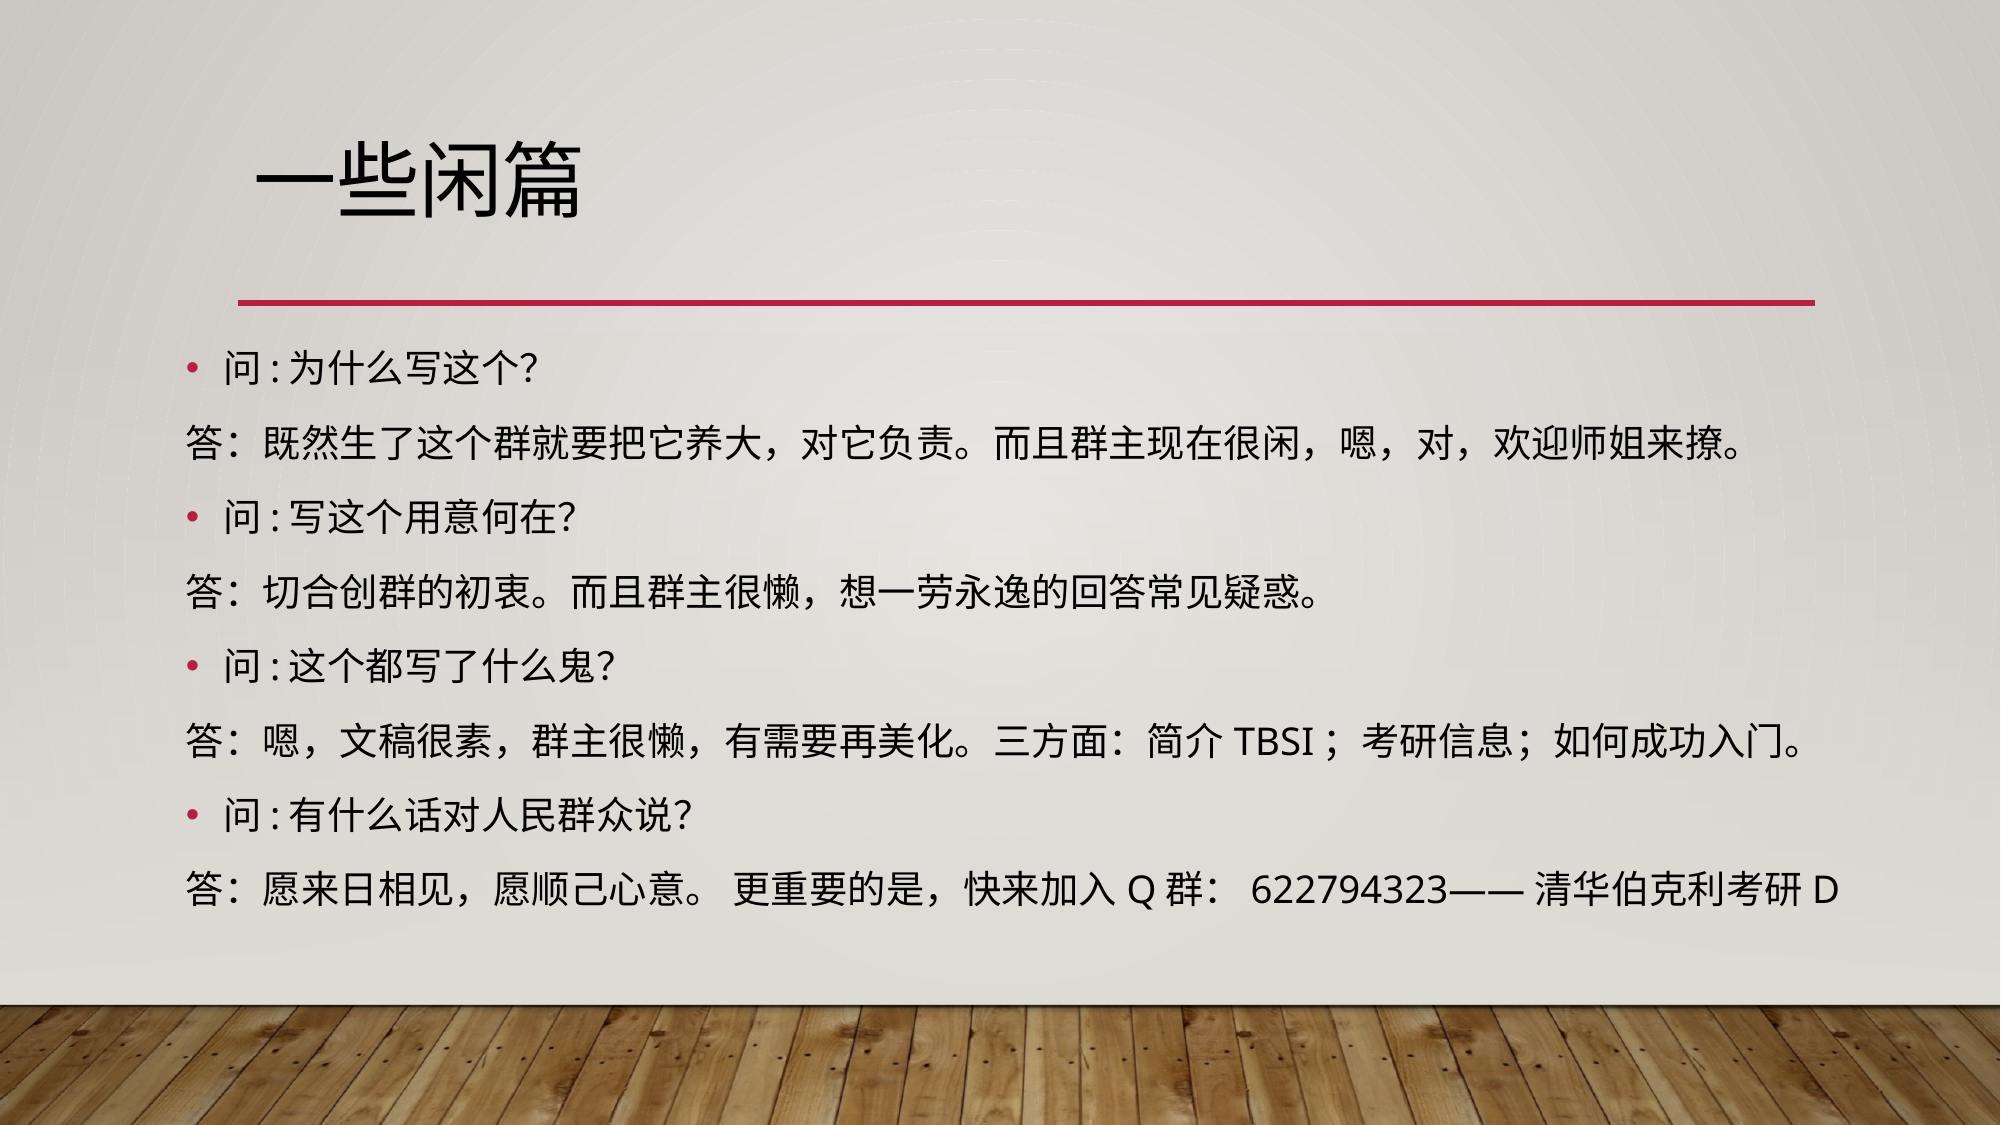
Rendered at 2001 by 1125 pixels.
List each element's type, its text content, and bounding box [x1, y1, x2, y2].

picture [0, 1005, 2000, 1125]
title 一些闲篇 [238, 131, 1814, 305]
list 问:为什么写这个？ 答：既然生了这个群就要把它养大，对它负责。而且群主现在很闲，嗯，对，欢迎师姐来撩。 问:写这个用意何在？ 答：切合创群的初衷。而且群主很懒，想一劳永逸的回答常见疑惑。 问:这个都写了什么鬼？ 答：嗯，文稿很素，群主很懒，有需要再美化。三方面：简介TBSI；考研信息；如何成功入门。 问:有什么话对人民群众说？ 答：愿来日相见，愿顺己心意。 更重要的是，快来加入Q群：622794323——清华伯克利考研D [170, 327, 1881, 945]
